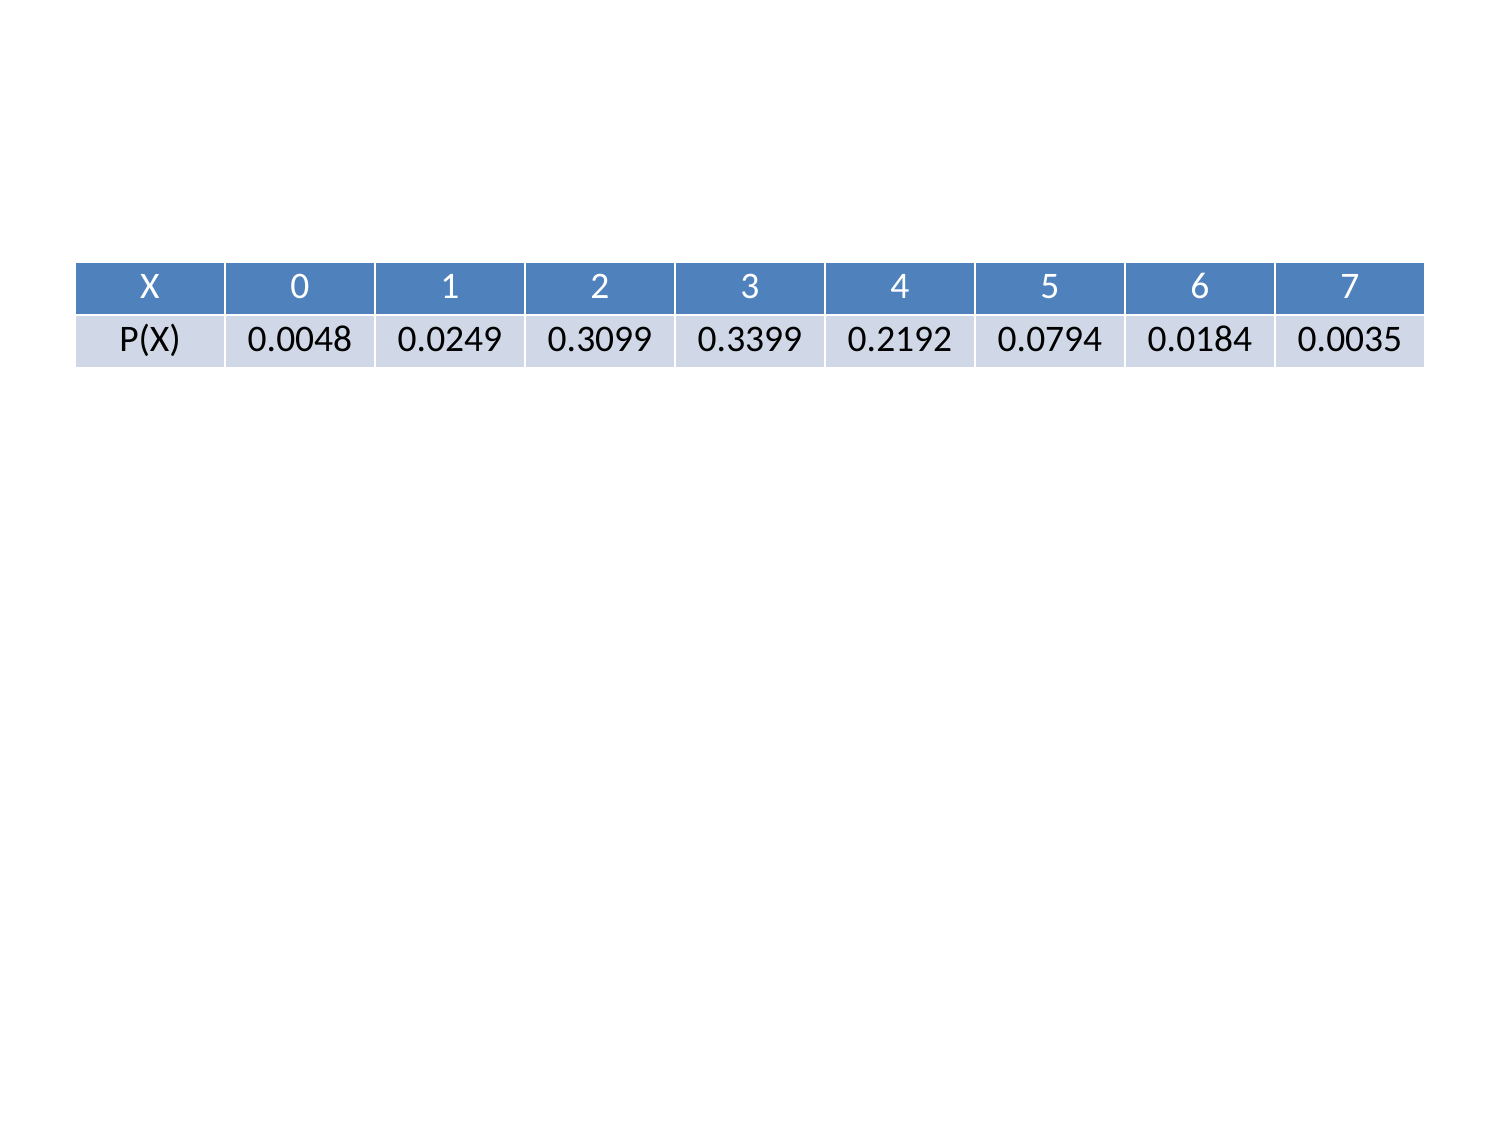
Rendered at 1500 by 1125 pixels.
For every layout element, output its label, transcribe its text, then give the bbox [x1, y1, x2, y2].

table_cell 0.3399 [676, 316, 824, 367]
table_header 1 [376, 263, 524, 314]
table_cell 0.3099 [526, 316, 674, 367]
table_cell 0.0184 [1126, 316, 1274, 367]
table_header 4 [826, 263, 974, 314]
table_header 2 [526, 263, 674, 314]
table_cell 0.0249 [376, 316, 524, 367]
table_cell 0.0048 [226, 316, 374, 367]
table_header X [76, 263, 224, 314]
table_header 7 [1276, 263, 1424, 314]
table_cell 0.0794 [976, 316, 1124, 367]
table_header 6 [1126, 263, 1274, 314]
table_header 0 [226, 263, 374, 314]
table_cell 0.0035 [1276, 316, 1424, 367]
table_cell P(X) [76, 316, 224, 367]
table_header 3 [676, 263, 824, 314]
table_header 5 [976, 263, 1124, 314]
table_cell 0.2192 [826, 316, 974, 367]
